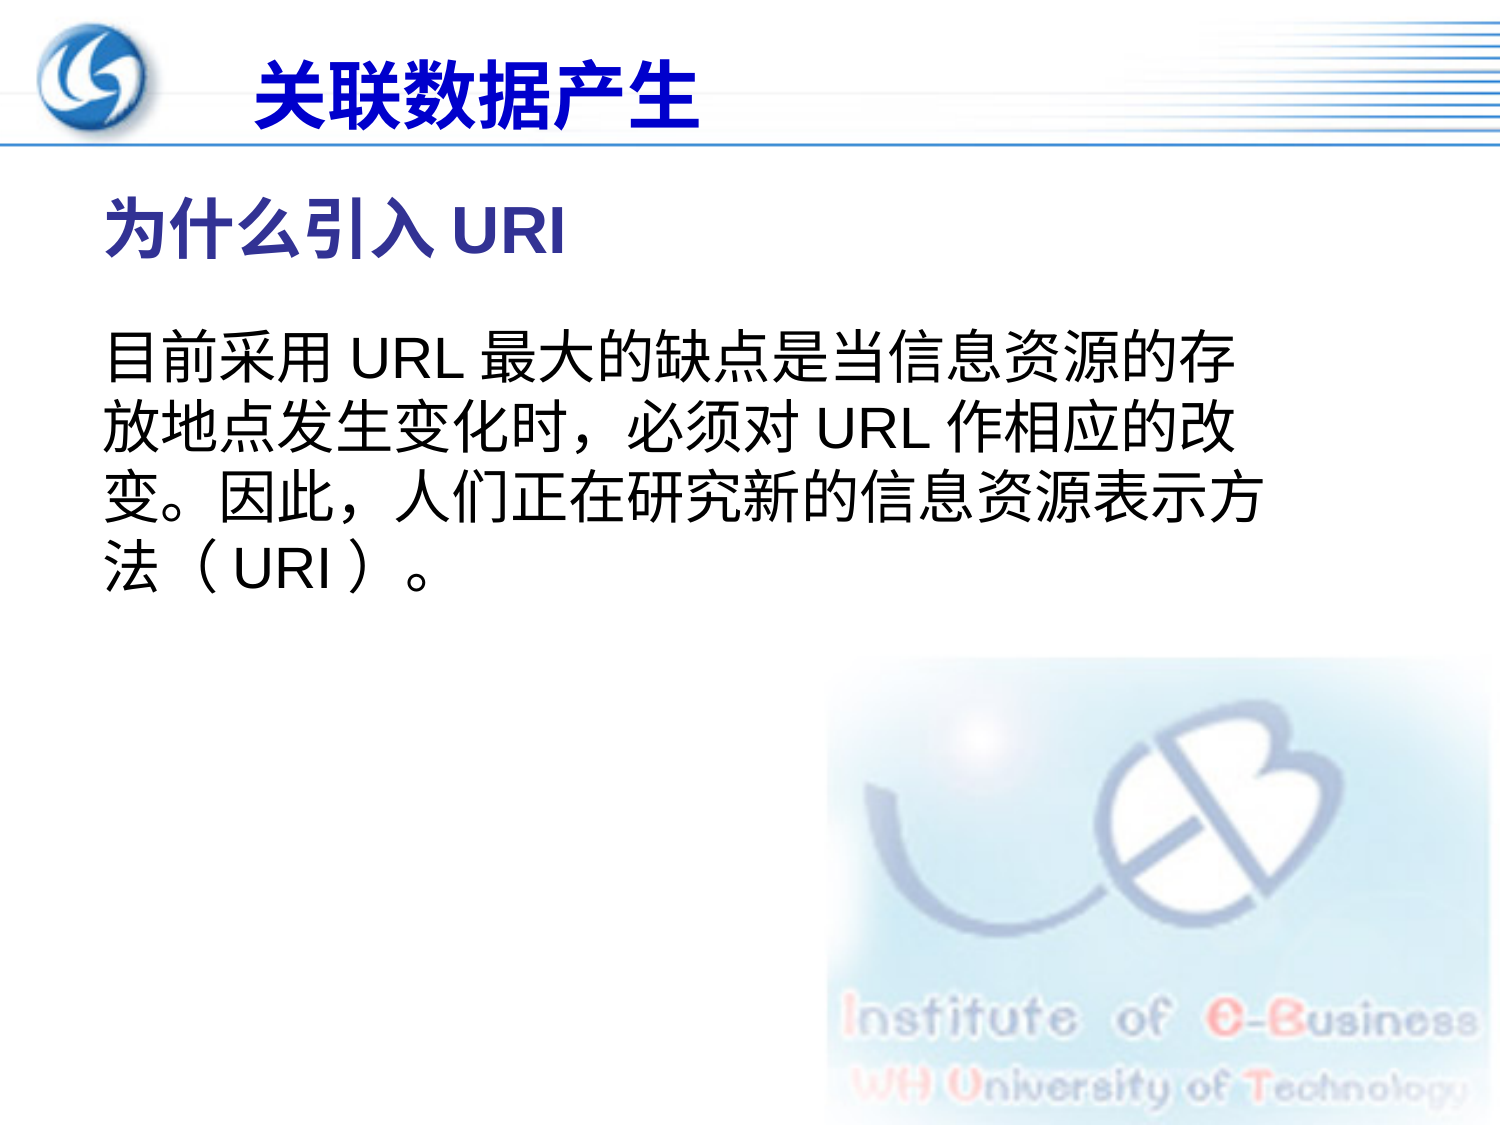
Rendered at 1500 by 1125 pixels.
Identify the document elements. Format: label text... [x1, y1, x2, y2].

text_box 目前采用URL最大的缺点是当信息资源的存放地点发生变化时，必须对URL作相应的改变。因此，人们正在研究新的信息资源表示方法（URI）。 [87, 312, 1300, 608]
title 关联数据产生 [237, 37, 1338, 150]
text_box 为什么引入URI [87, 179, 602, 275]
picture [0, 0, 1500, 1125]
